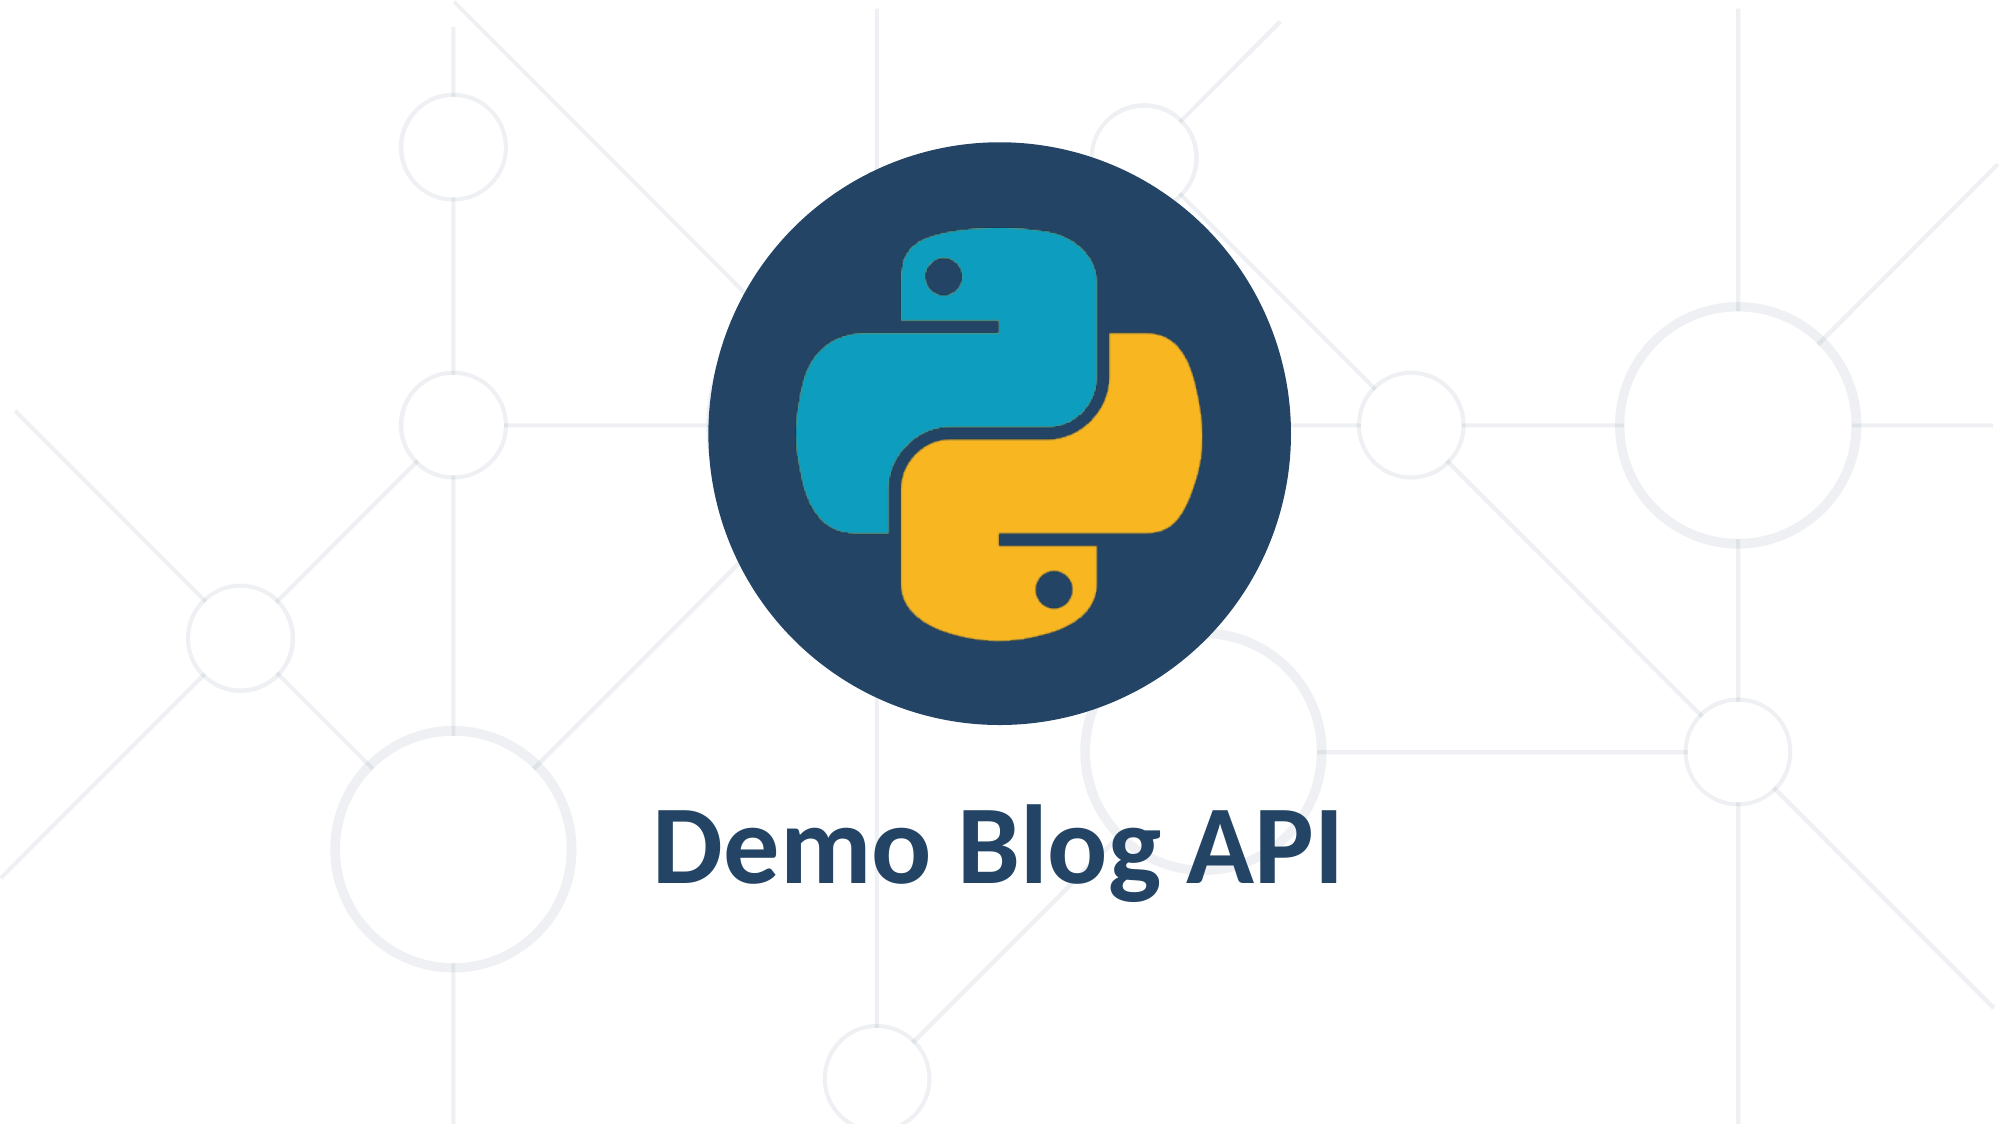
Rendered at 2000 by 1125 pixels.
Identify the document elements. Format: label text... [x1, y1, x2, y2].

list Demo Blog API [100, 771, 1899, 898]
picture [599, 34, 1400, 836]
